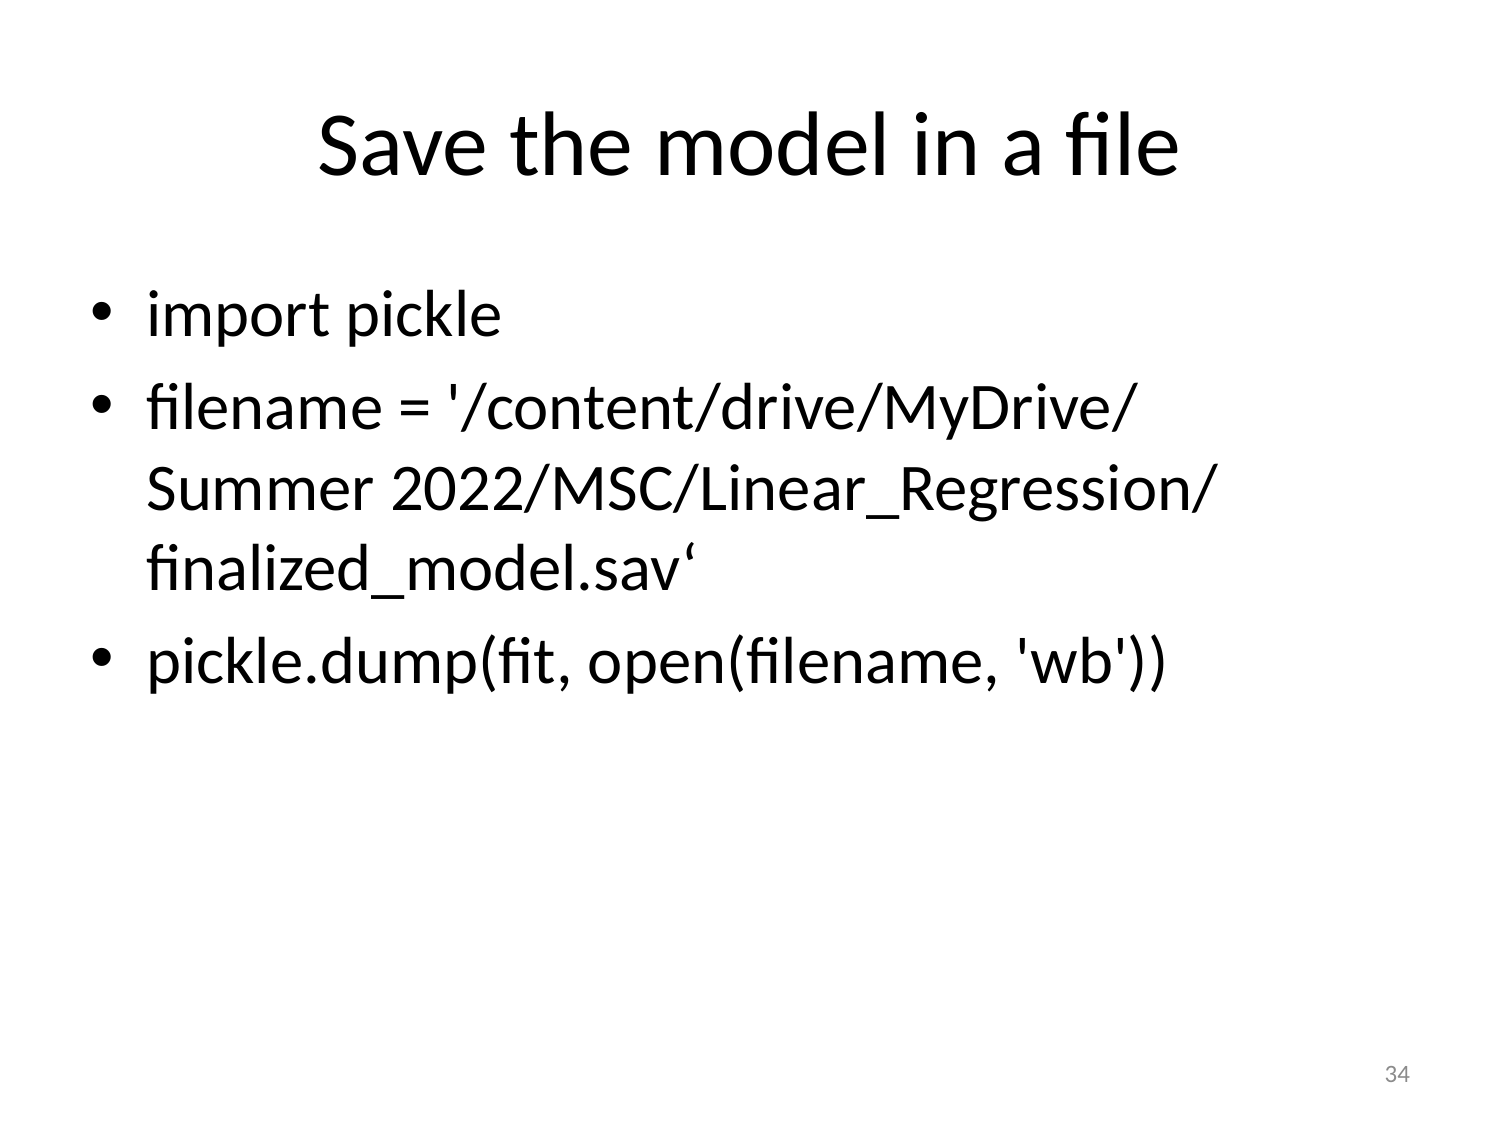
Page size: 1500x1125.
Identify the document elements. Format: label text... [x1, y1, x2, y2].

slide_number 34 [1074, 1042, 1425, 1103]
list import pickle filename = '/content/drive/MyDrive/Summer 2022/MSC/Linear_Regression/finalized_model.sav‘ pickle.dump(fit, open(filename, 'wb')) [75, 262, 1425, 1005]
title Save the model in a file [75, 45, 1425, 233]
